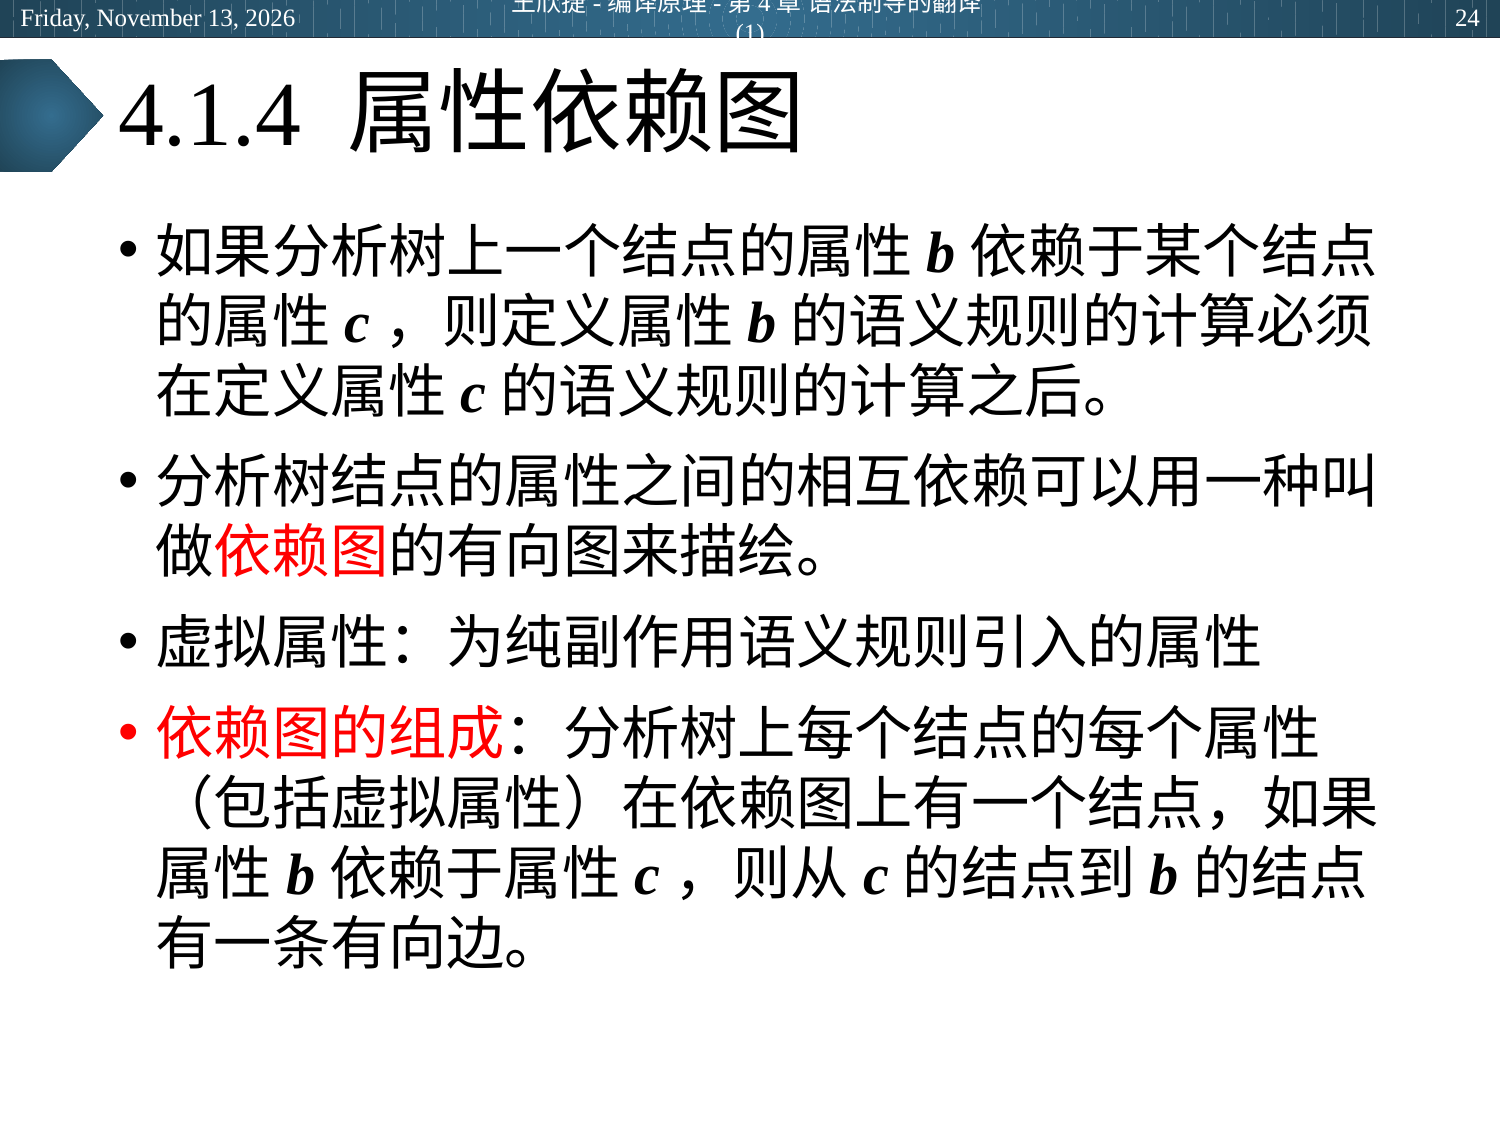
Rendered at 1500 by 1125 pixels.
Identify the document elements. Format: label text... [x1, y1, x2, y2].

title 4.1.4 属性依赖图 [103, 37, 1397, 194]
footer 王欣捷-编译原理-第4章 语法制导的翻译(1) [496, 1, 1004, 32]
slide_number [5, 1, 344, 32]
slide_number 24 [1157, 1, 1495, 32]
list 如果分析树上一个结点的属性b依赖于某个结点的属性c，则定义属性b的语义规则的计算必须在定义属性c的语义规则的计算之后。 分析树结点的属性之间的相互依赖可以用一种叫做依赖图的有向图来描绘。 虚拟属性：为纯副作用语义规则引入的属性 依赖图的组成：分析树上每个结点的每个属性（包括虚拟属性）在依赖图上有一个结点，如果属性b依赖于属性c，则从c的结点到b的结点有一条有向边。 [103, 206, 1397, 1014]
